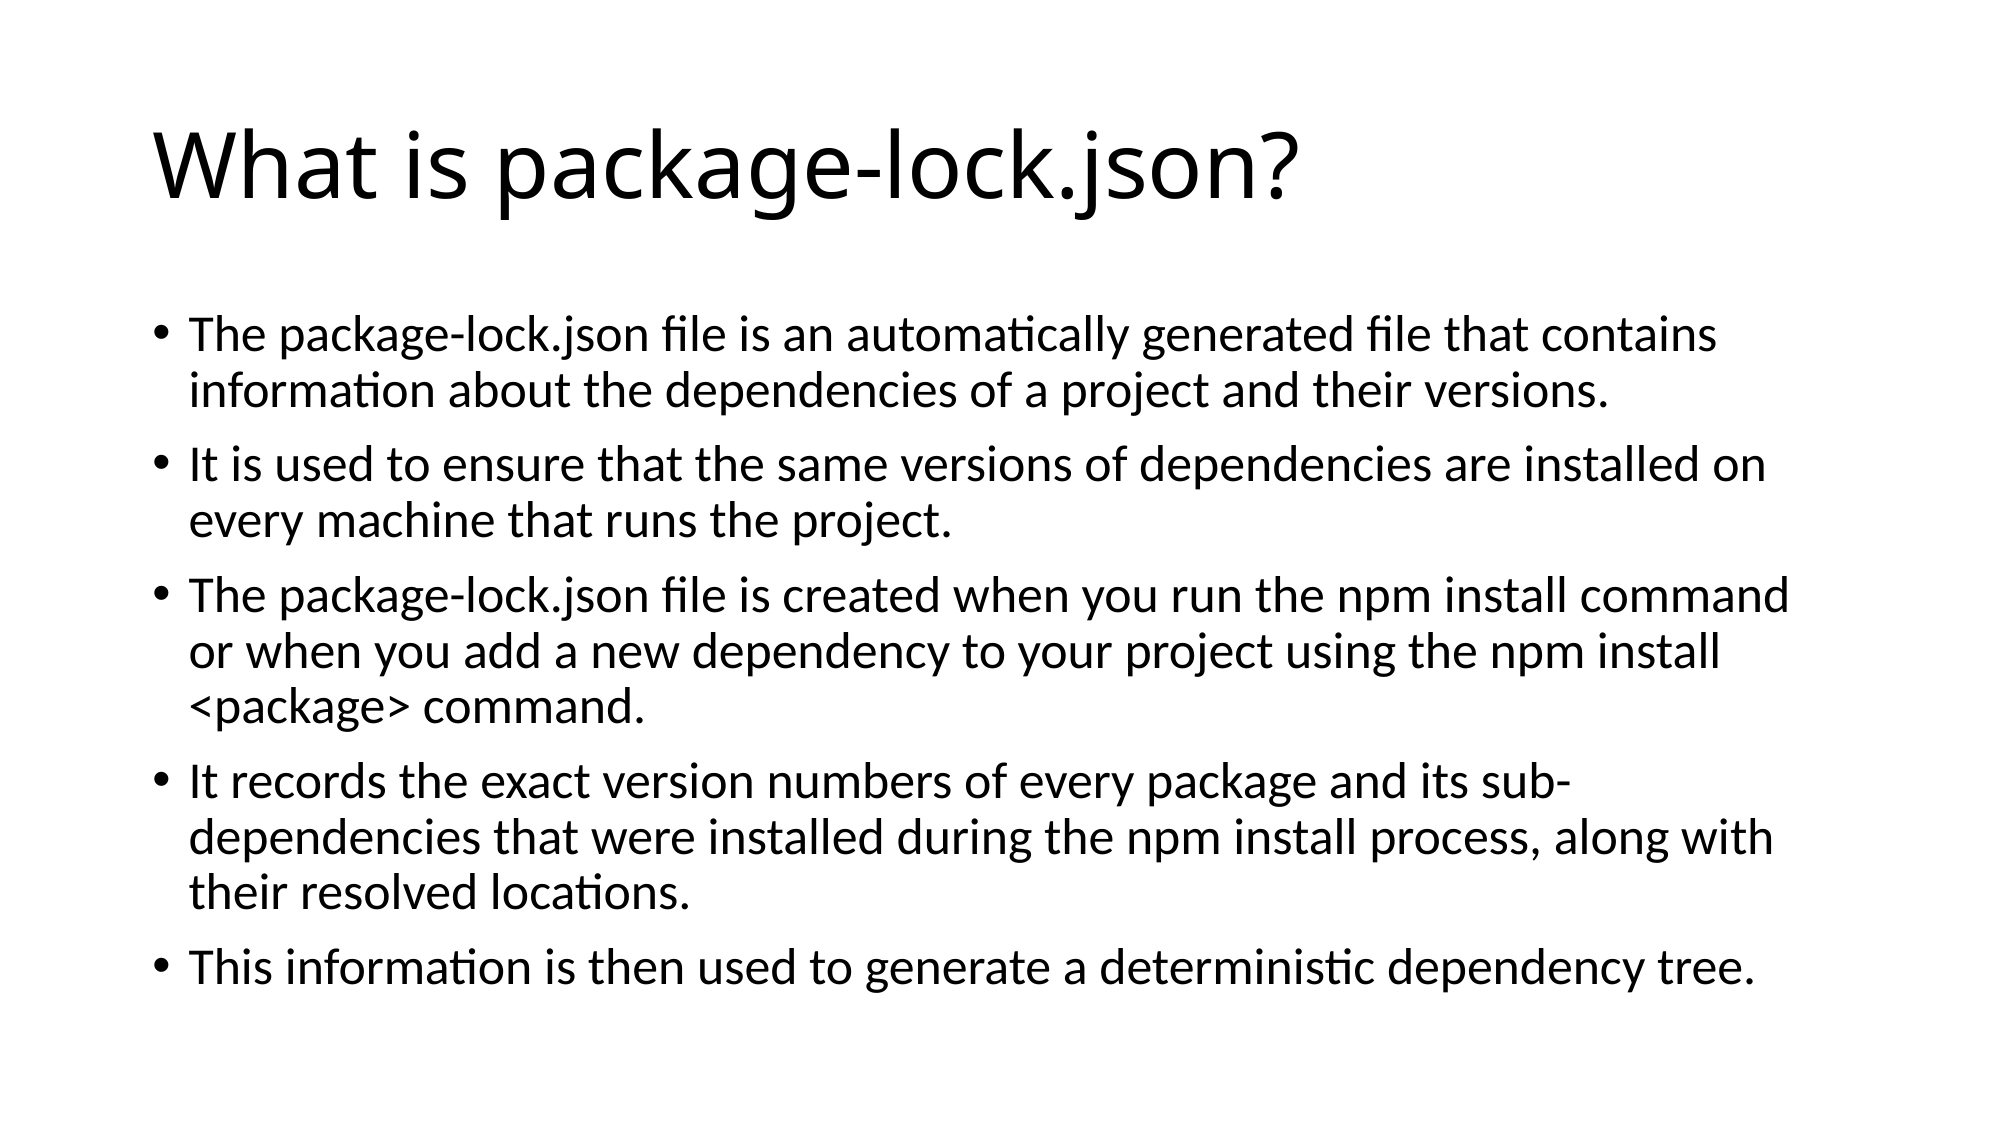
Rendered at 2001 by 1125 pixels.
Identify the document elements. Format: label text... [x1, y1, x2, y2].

list The package-lock.json file is an automatically generated file that contains information about the dependencies of a project and their versions. It is used to ensure that the same versions of dependencies are installed on every machine that runs the project. The package-lock.json file is created when you run the npm install command or when you add a new dependency to your project using the npm install <package> command. It records the exact version numbers of every package and its sub-dependencies that were installed during the npm install process, along with their resolved locations. This information is then used to generate a deterministic dependency tree. [137, 299, 1863, 1014]
title What is package-lock.json? [137, 59, 1863, 278]
